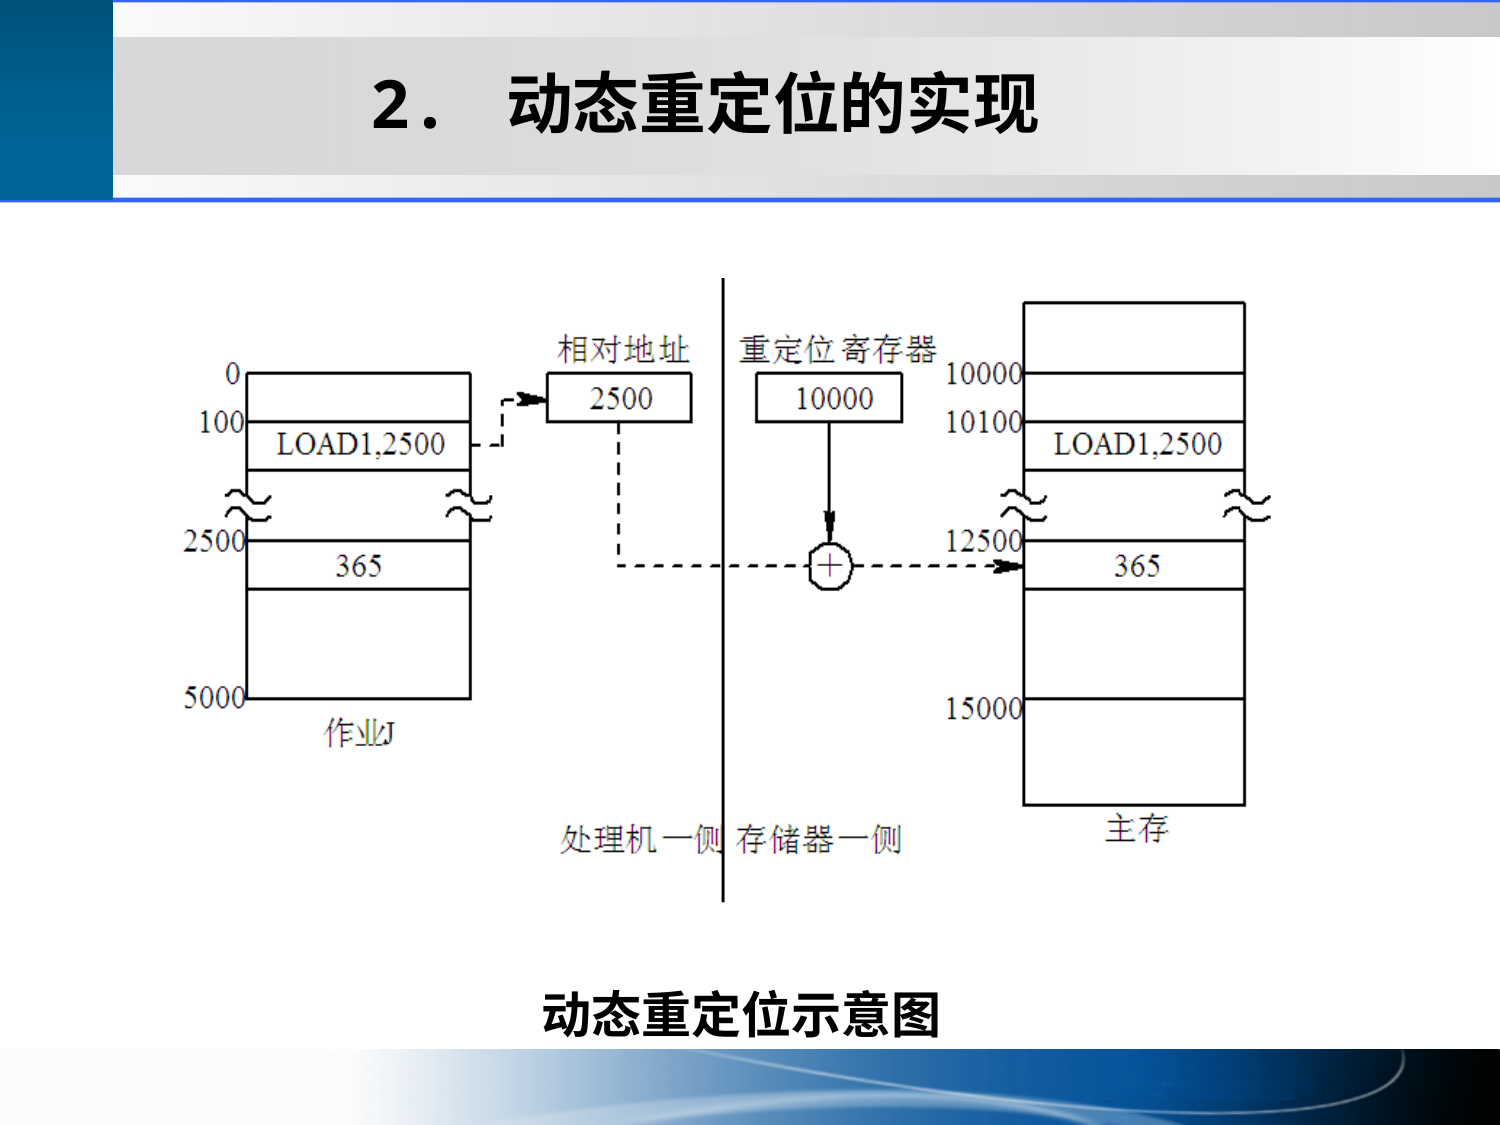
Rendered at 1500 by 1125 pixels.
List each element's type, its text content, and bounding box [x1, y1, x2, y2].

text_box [182, 278, 1284, 926]
text_box 动态重定位示意图 [526, 976, 957, 1051]
picture [0, 1049, 1500, 1125]
text_box 2. 动态重定位的实现 [355, 54, 1055, 150]
